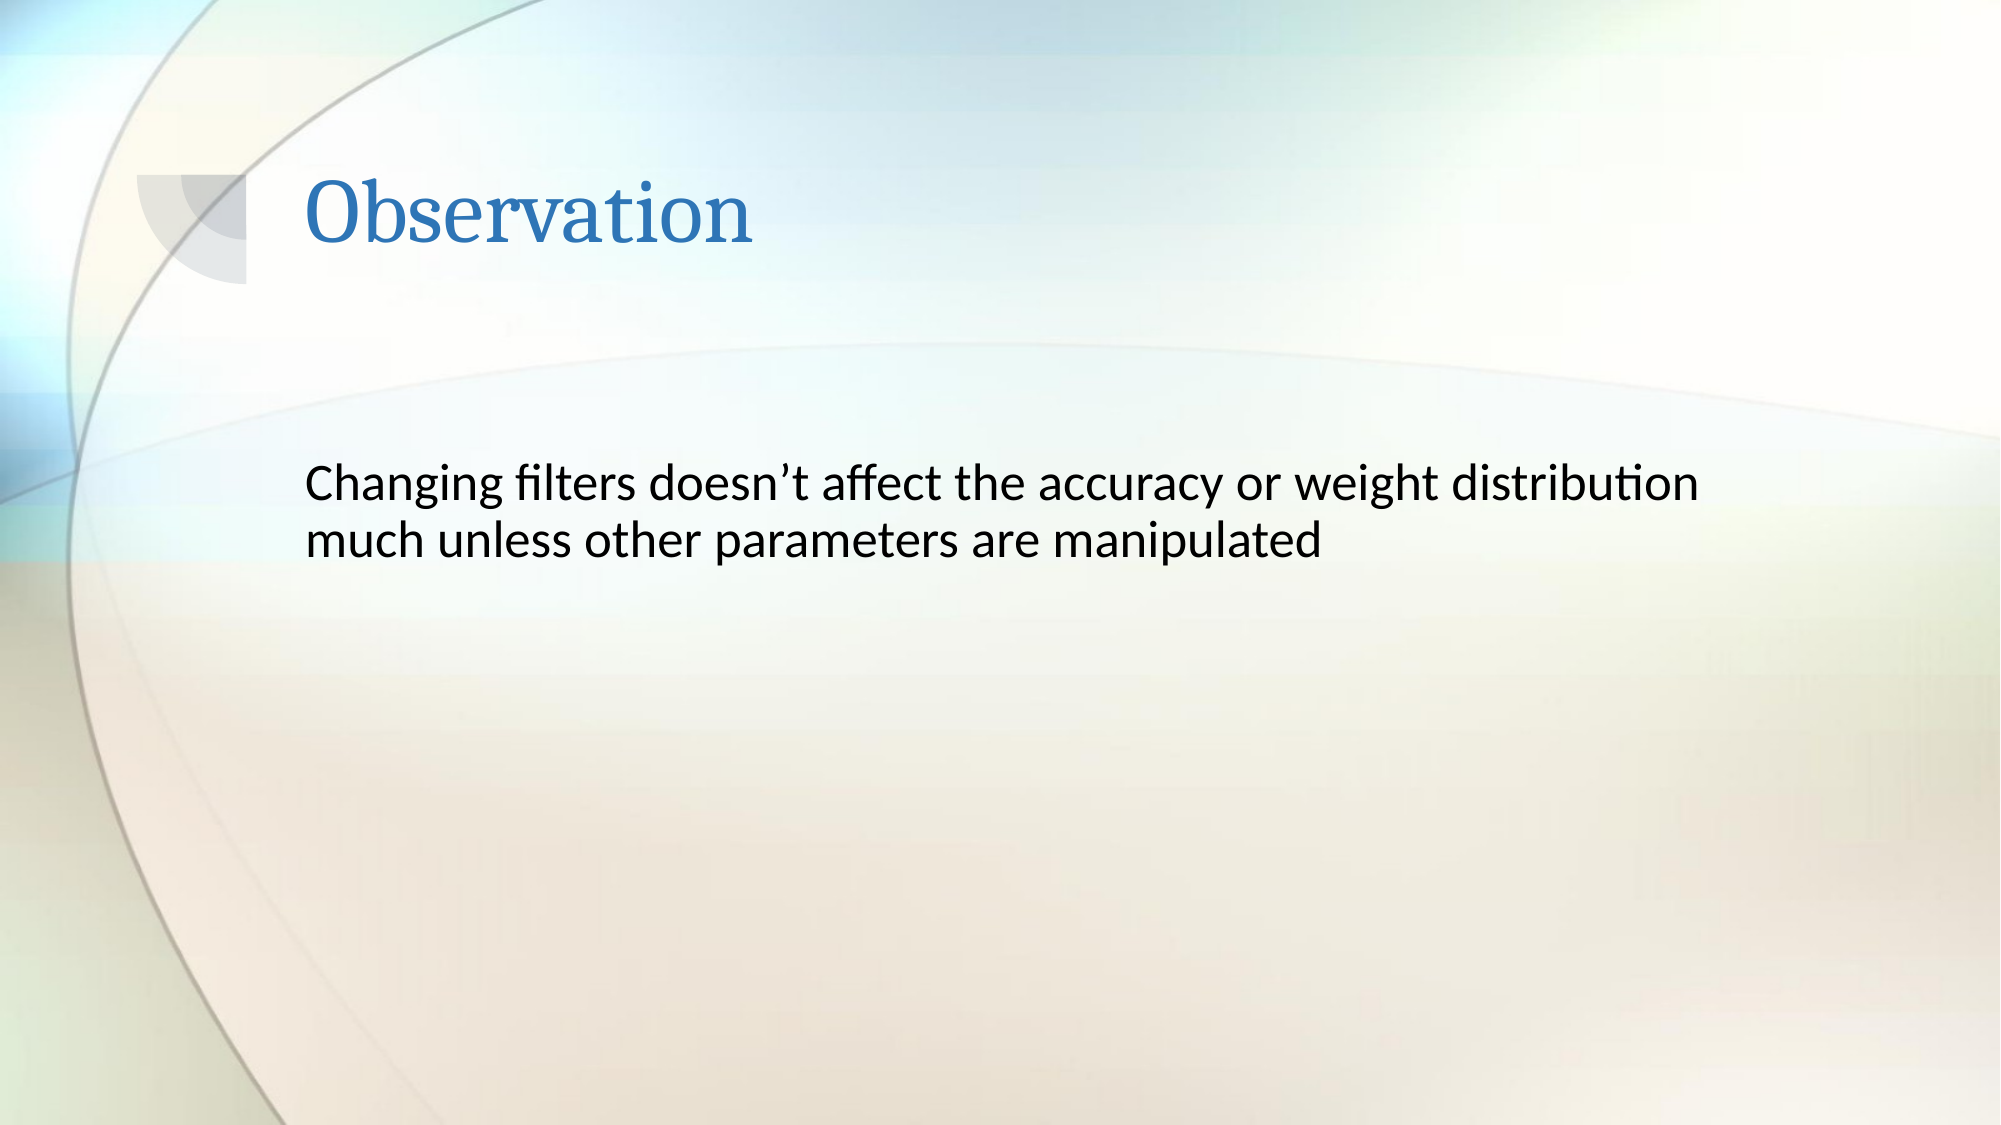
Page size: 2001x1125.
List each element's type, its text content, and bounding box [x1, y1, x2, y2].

title Observation [285, 130, 1823, 350]
picture [0, 0, 2001, 1125]
list Changing filters doesn’t affect the accuracy or weight distribution much unless other parameters are manipulated [285, 435, 1823, 992]
